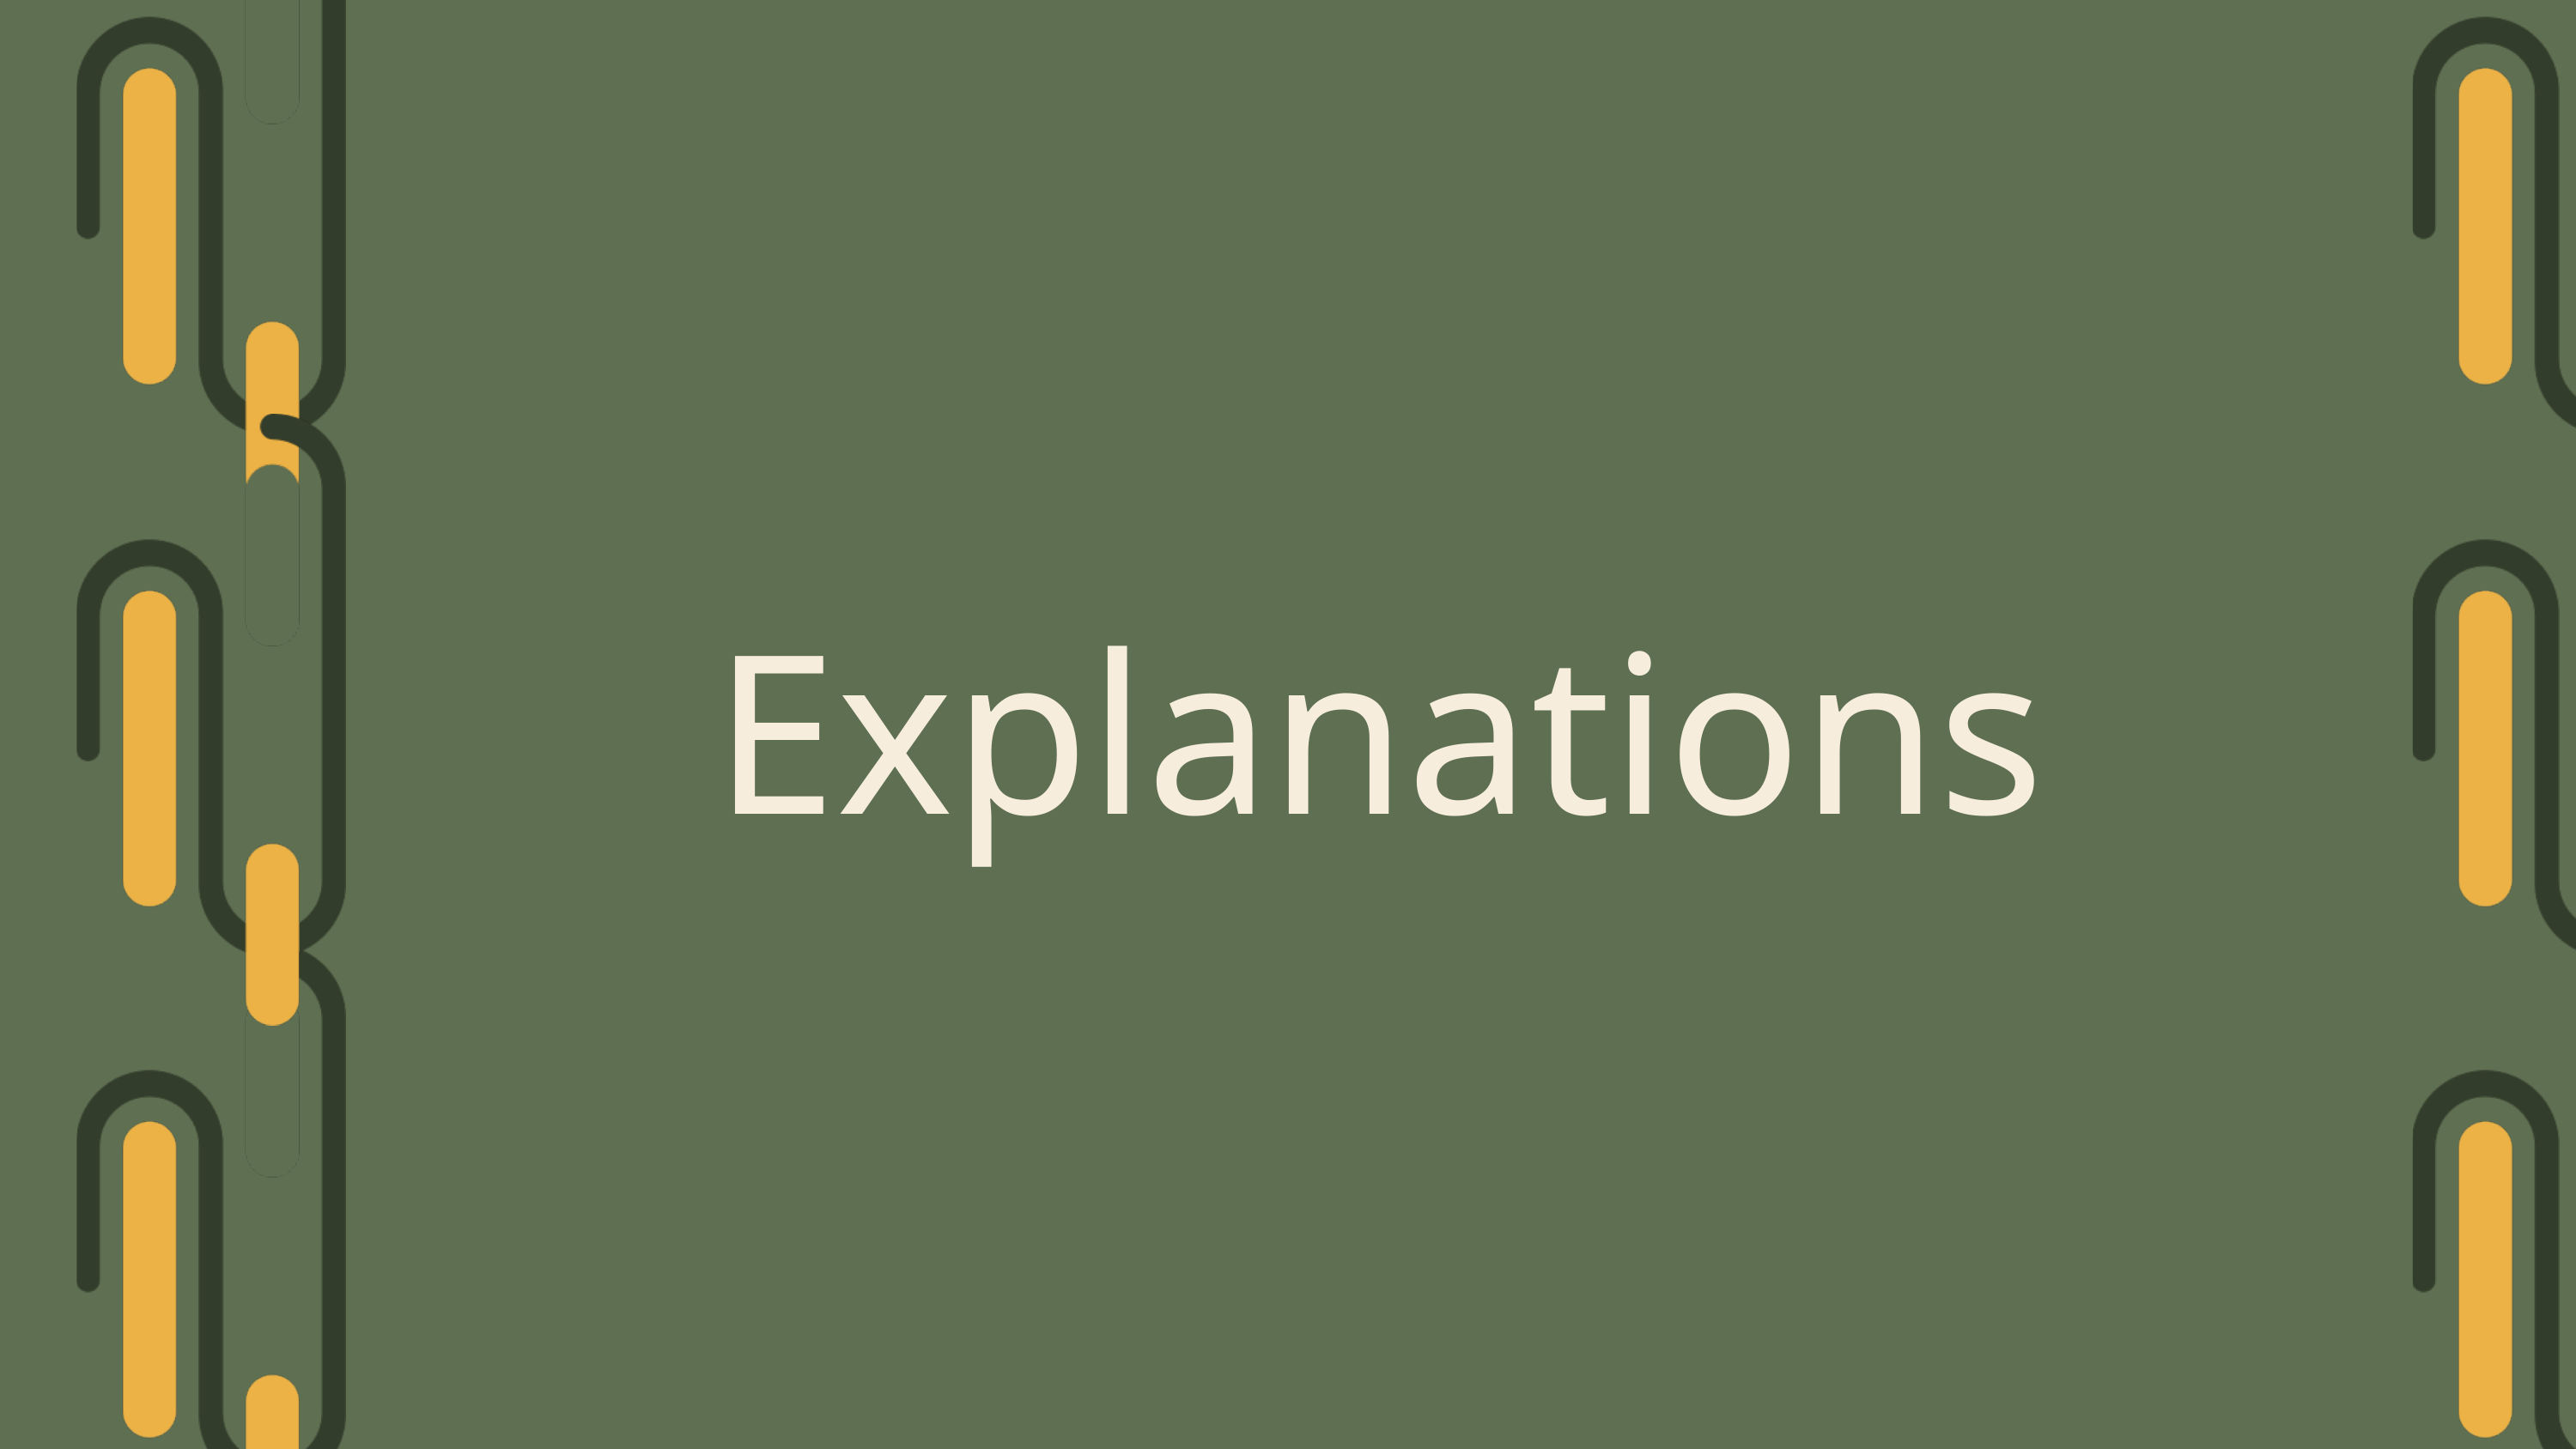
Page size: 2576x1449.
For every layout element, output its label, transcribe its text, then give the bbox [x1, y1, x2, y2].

text_box [76, 414, 346, 1026]
text_box Explanations [401, 590, 2358, 858]
text_box [2412, 1026, 2576, 1449]
text_box [76, 0, 346, 414]
text_box [2412, 0, 2576, 414]
text_box [76, 1026, 346, 1449]
text_box [2412, 414, 2576, 1026]
